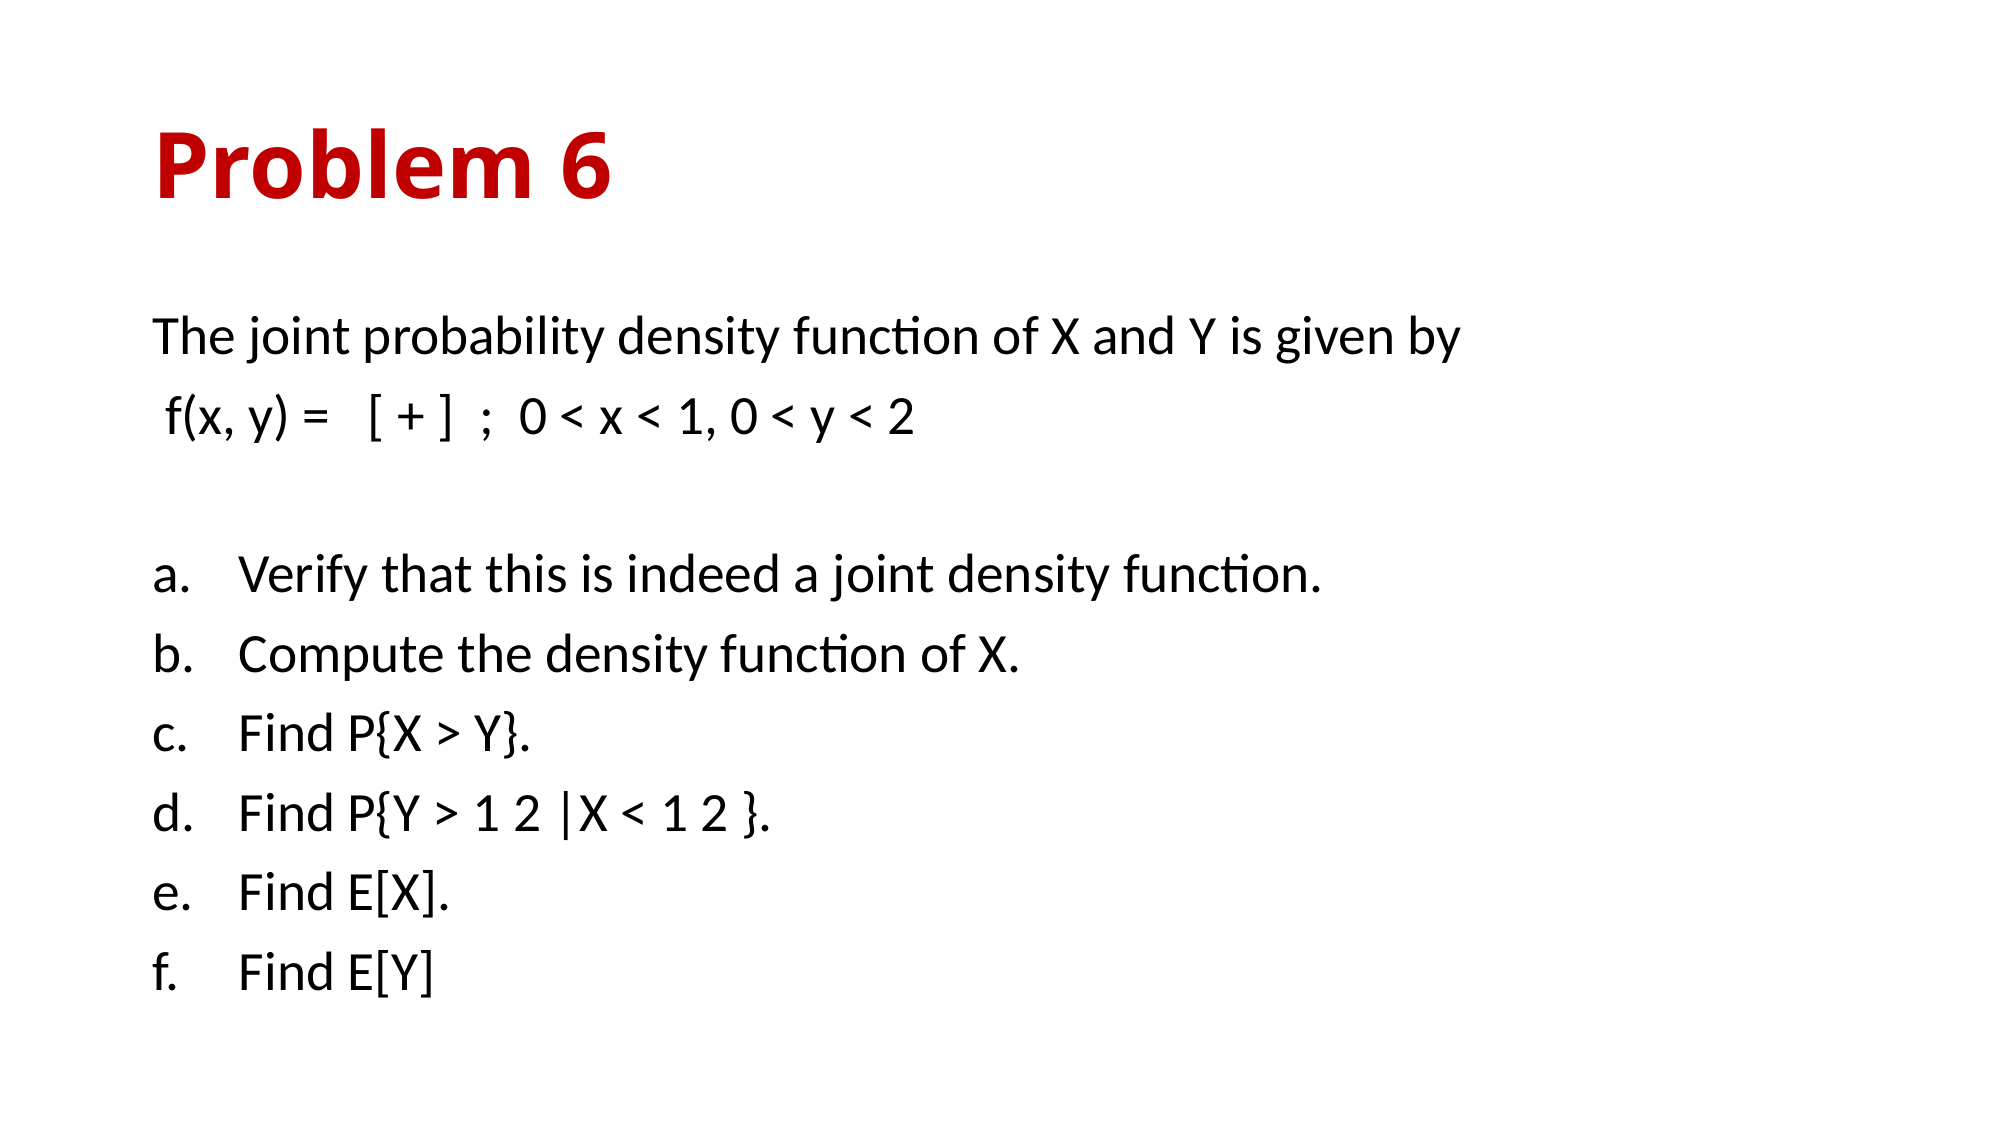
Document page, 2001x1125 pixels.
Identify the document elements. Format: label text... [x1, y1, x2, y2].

title Problem 6 [137, 59, 1863, 278]
